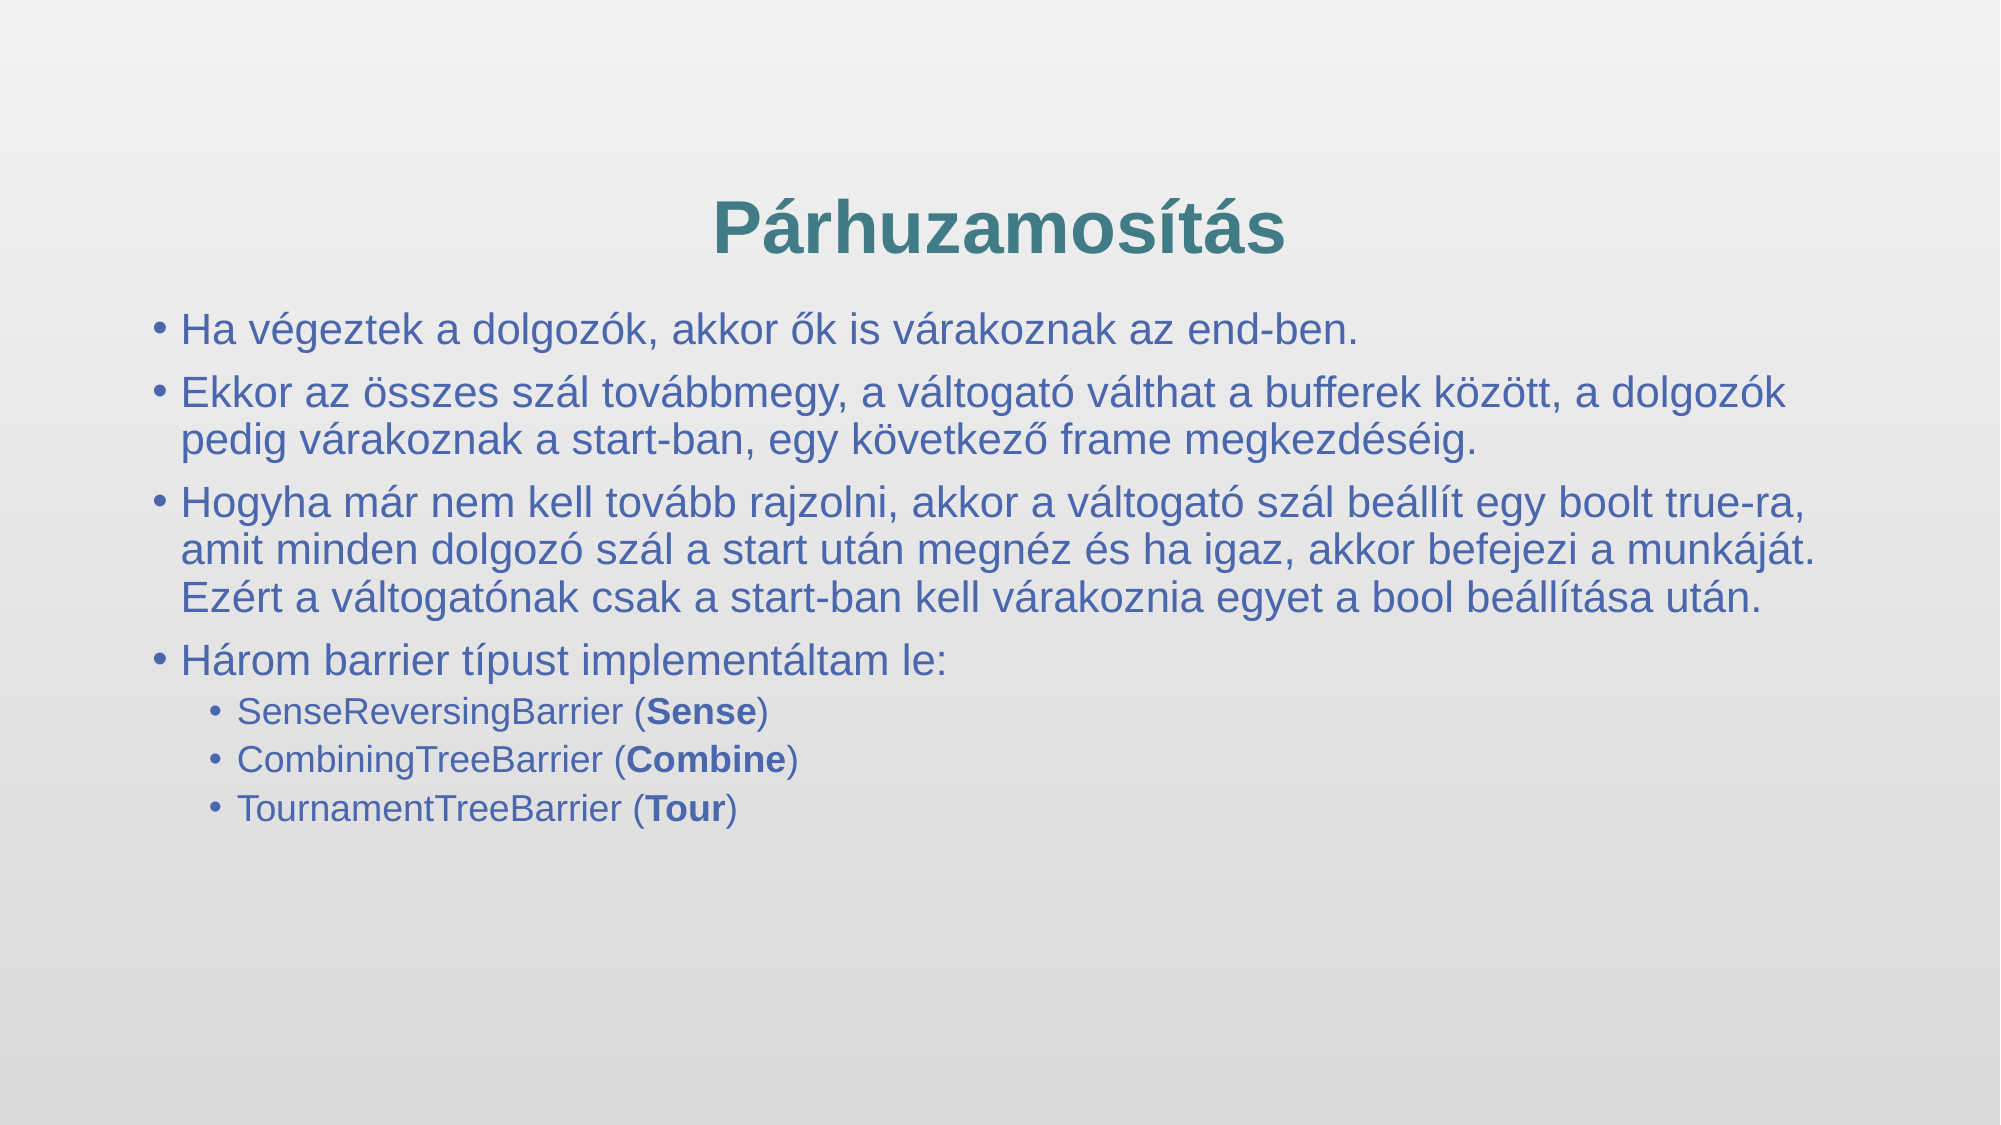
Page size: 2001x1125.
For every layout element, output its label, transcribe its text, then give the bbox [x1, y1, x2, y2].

subtitle Ha végeztek a dolgozók, akkor ők is várakoznak az end-ben. Ekkor az összes szál továbbmegy, a váltogató válthat a bufferek között, a dolgozók pedig várakoznak a start-ban, egy következő frame megkezdéséig. Hogyha már nem kell tovább rajzolni, akkor a váltogató szál beállít egy boolt true-ra, amit minden dolgozó szál a start után megnéz és ha igaz, akkor befejezi a munkáját. Ezért a váltogatónak csak a start-ban kell várakoznia egyet a bool beállítása után. Három barrier típust implementáltam le: SenseReversingBarrier (Sense) CombiningTreeBarrier (Combine) TournamentTreeBarrier (Tour) [137, 299, 1863, 1014]
title Párhuzamosítás [137, 59, 1863, 278]
